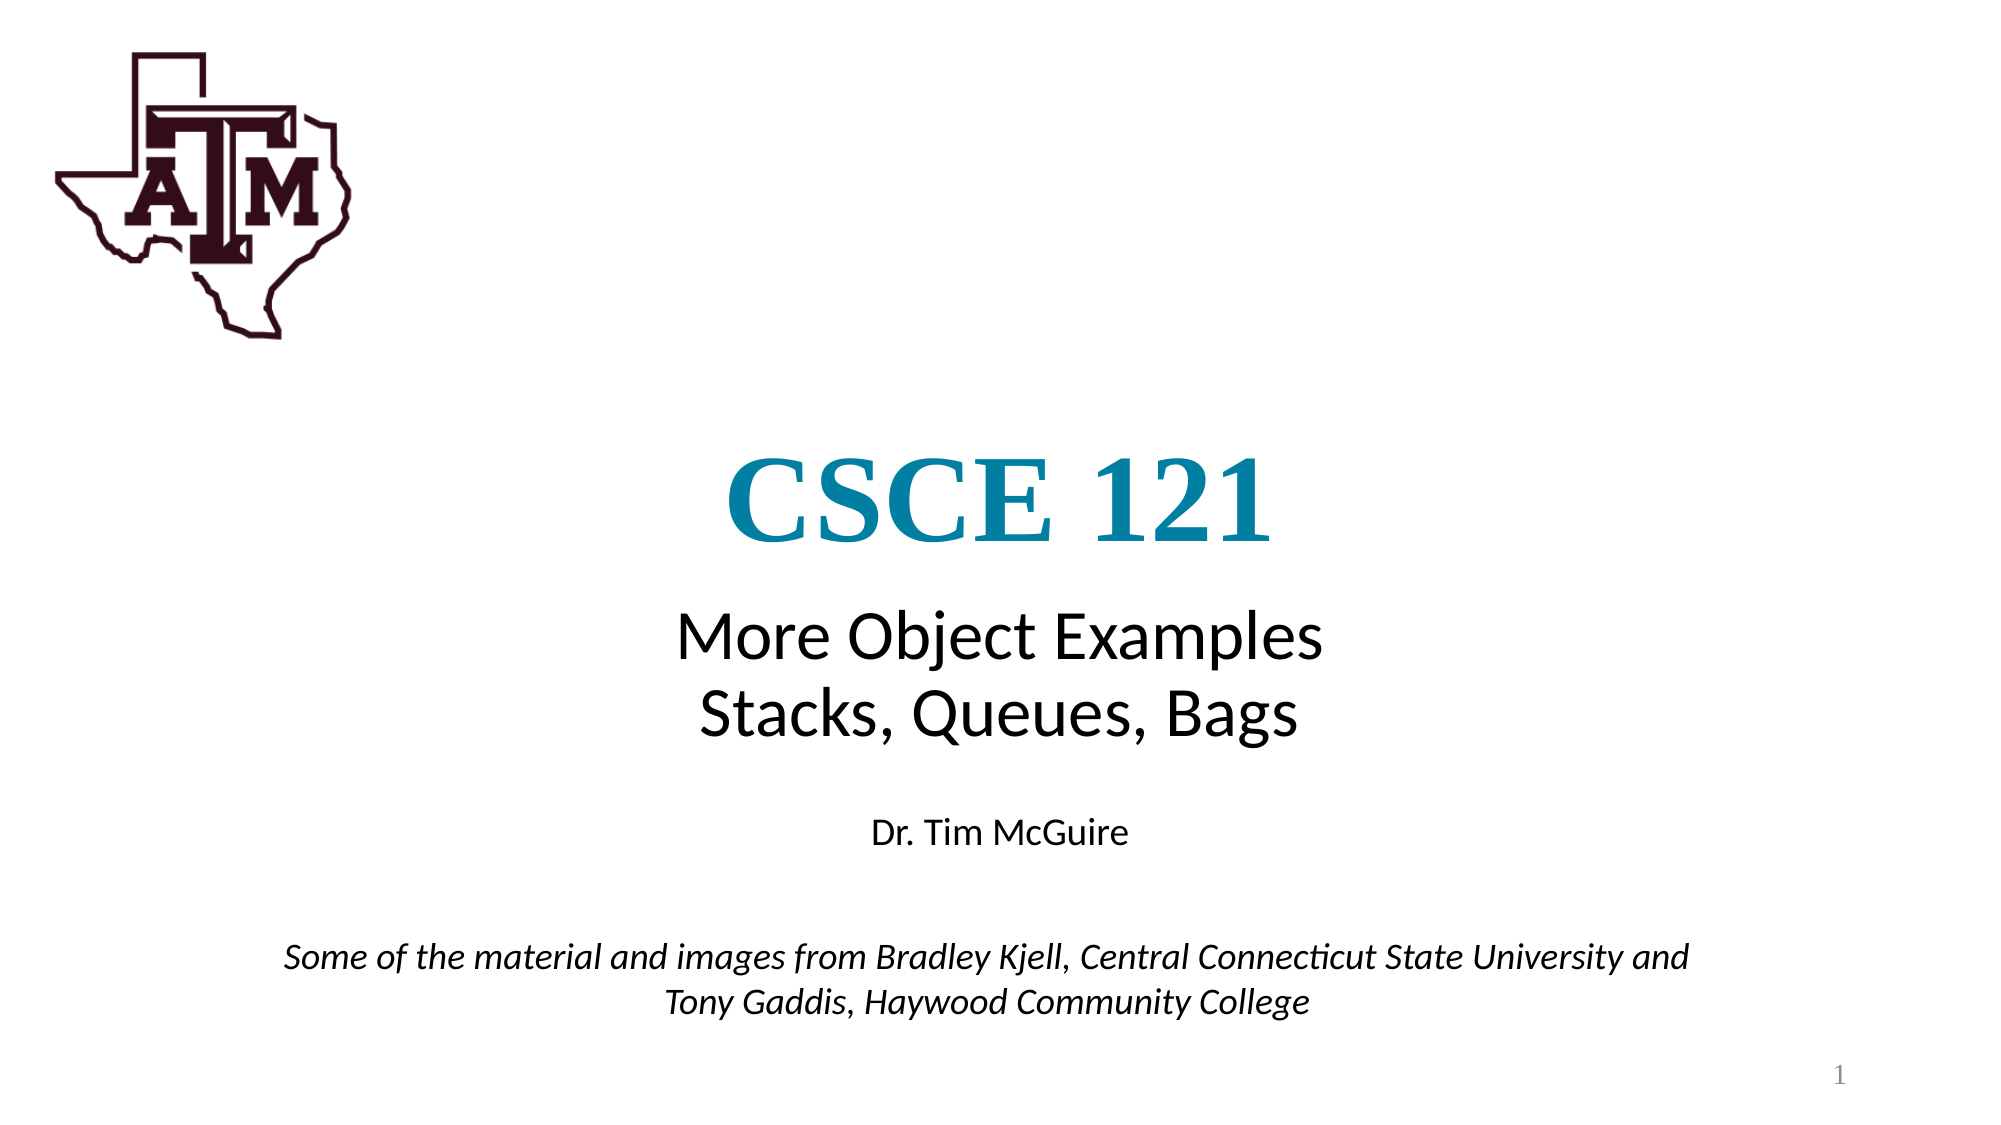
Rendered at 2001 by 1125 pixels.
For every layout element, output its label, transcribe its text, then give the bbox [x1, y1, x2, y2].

slide_number 1 [1412, 1042, 1863, 1103]
subtitle More Object Examples Stacks, Queues, Bags Dr. Tim McGuire [249, 590, 1750, 863]
title CSCE 121 [249, 184, 1750, 576]
text_box Some of the material and images from Bradley Kjell, Central Connecticut State University and Tony Gaddis, Haywood Community College [237, 924, 1738, 1075]
picture [49, 47, 357, 345]
